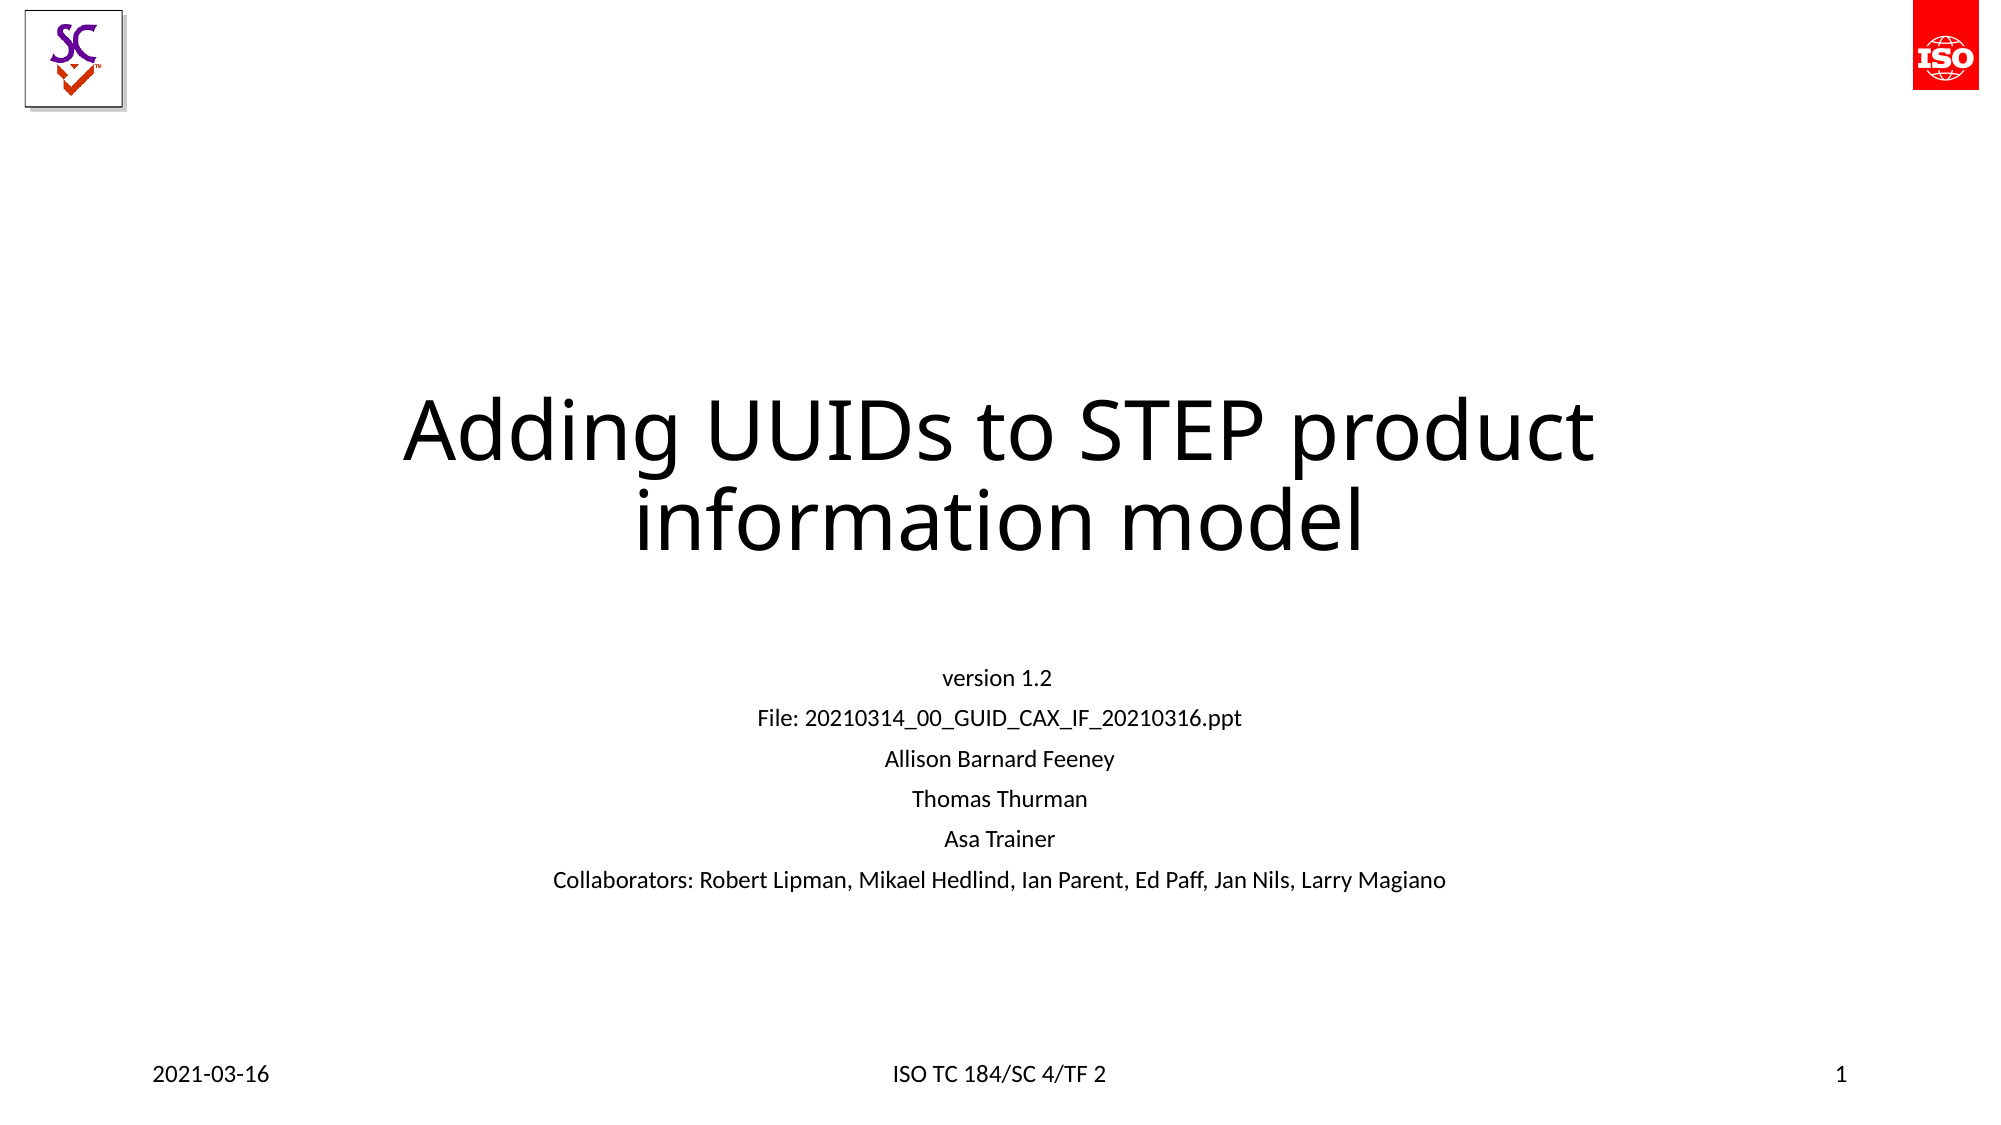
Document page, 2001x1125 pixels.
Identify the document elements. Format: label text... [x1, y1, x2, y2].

picture [18, 4, 132, 116]
footer ISO TC 184/SC 4/TF 2 [662, 1042, 1338, 1103]
title Adding UUIDs to STEP product information model [249, 184, 1750, 576]
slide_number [137, 1042, 588, 1103]
subtitle version 1.2 File: 20210314_00_GUID_CAX_IF_20210316.ppt Allison Barnard Feeney Thomas Thurman Asa Trainer Collaborators: Robert Lipman, Mikael Hedlind, Ian Parent, Ed Paff, Jan Nils, Larry Magiano [249, 657, 1750, 904]
slide_number 1 [1412, 1042, 1863, 1103]
